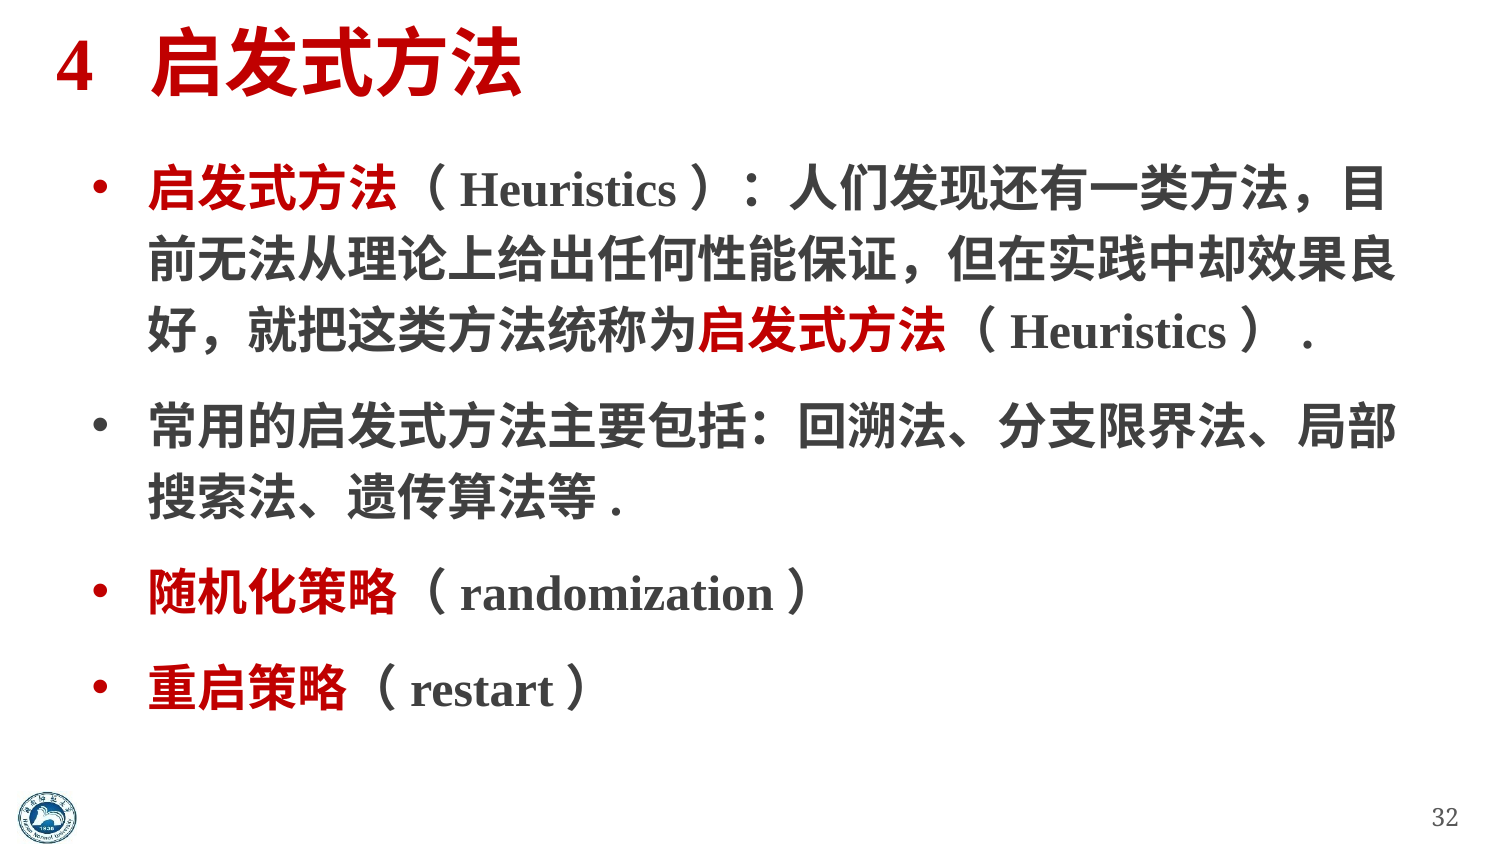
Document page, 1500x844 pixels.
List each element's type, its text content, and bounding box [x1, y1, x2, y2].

list 启发式方法（Heuristics）：人们发现还有一类方法，目前无法从理论上给出任何性能保证，但在实践中却效果良好，就把这类方法统称为启发式方法（Heuristics）. 常用的启发式方法主要包括：回溯法、分支限界法、局部搜索法、遗传算法等. 随机化策略（randomization） 重启策略（restart） [76, 138, 1427, 803]
slide_number 32 [1426, 795, 1495, 841]
title 4 启发式方法 [41, 8, 1392, 113]
picture [17, 791, 77, 844]
